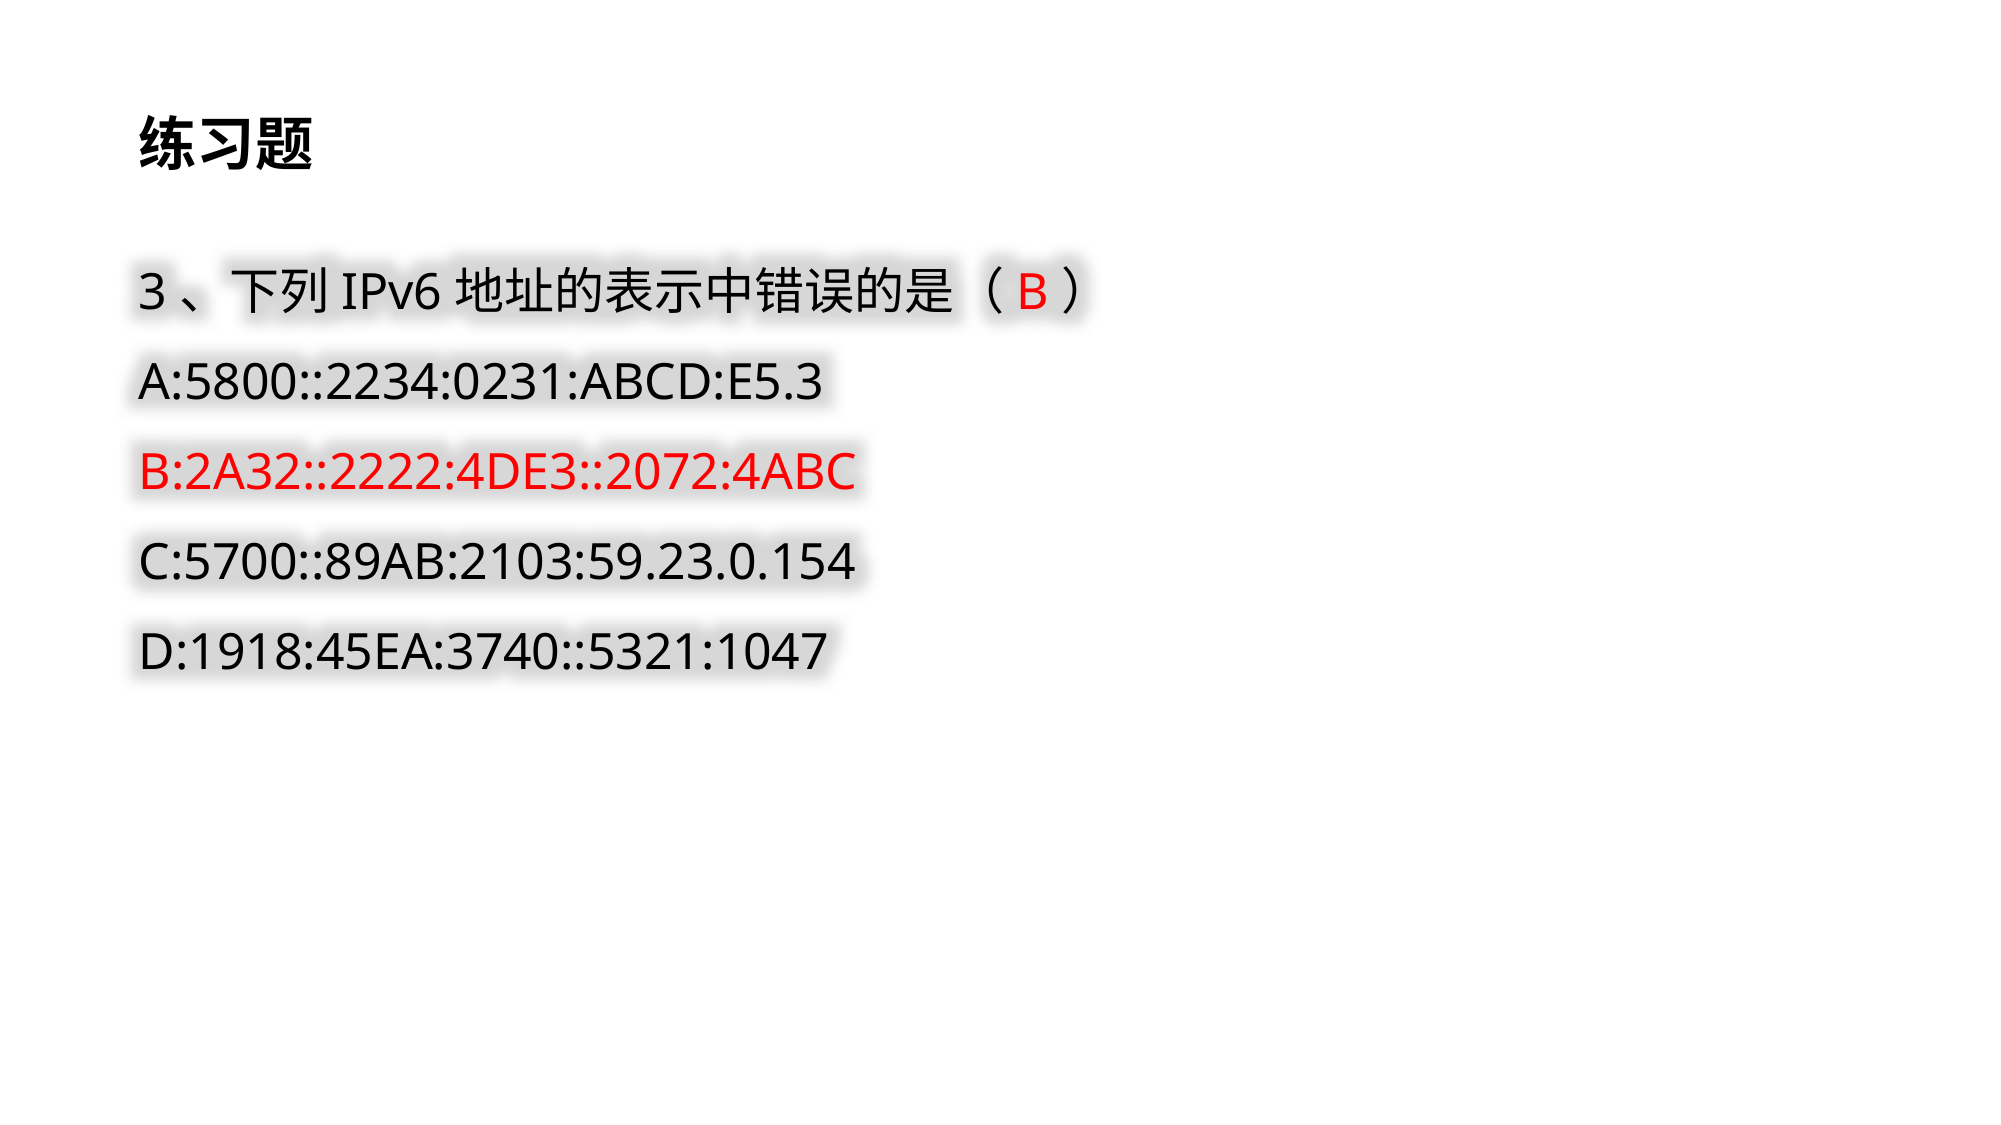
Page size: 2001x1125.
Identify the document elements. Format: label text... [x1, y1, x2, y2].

text_box 3、下列IPv6地址的表示中错误的是（B） A:5800::2234:0231:ABCD:E5.3 B:2A32::2222:4DE3::2072:4ABC C:5700::89AB:2103:59.23.0.154 D:1918:45EA:3740::5321:1047 [120, 219, 1839, 1047]
text_box 练习题 [120, 97, 1568, 187]
